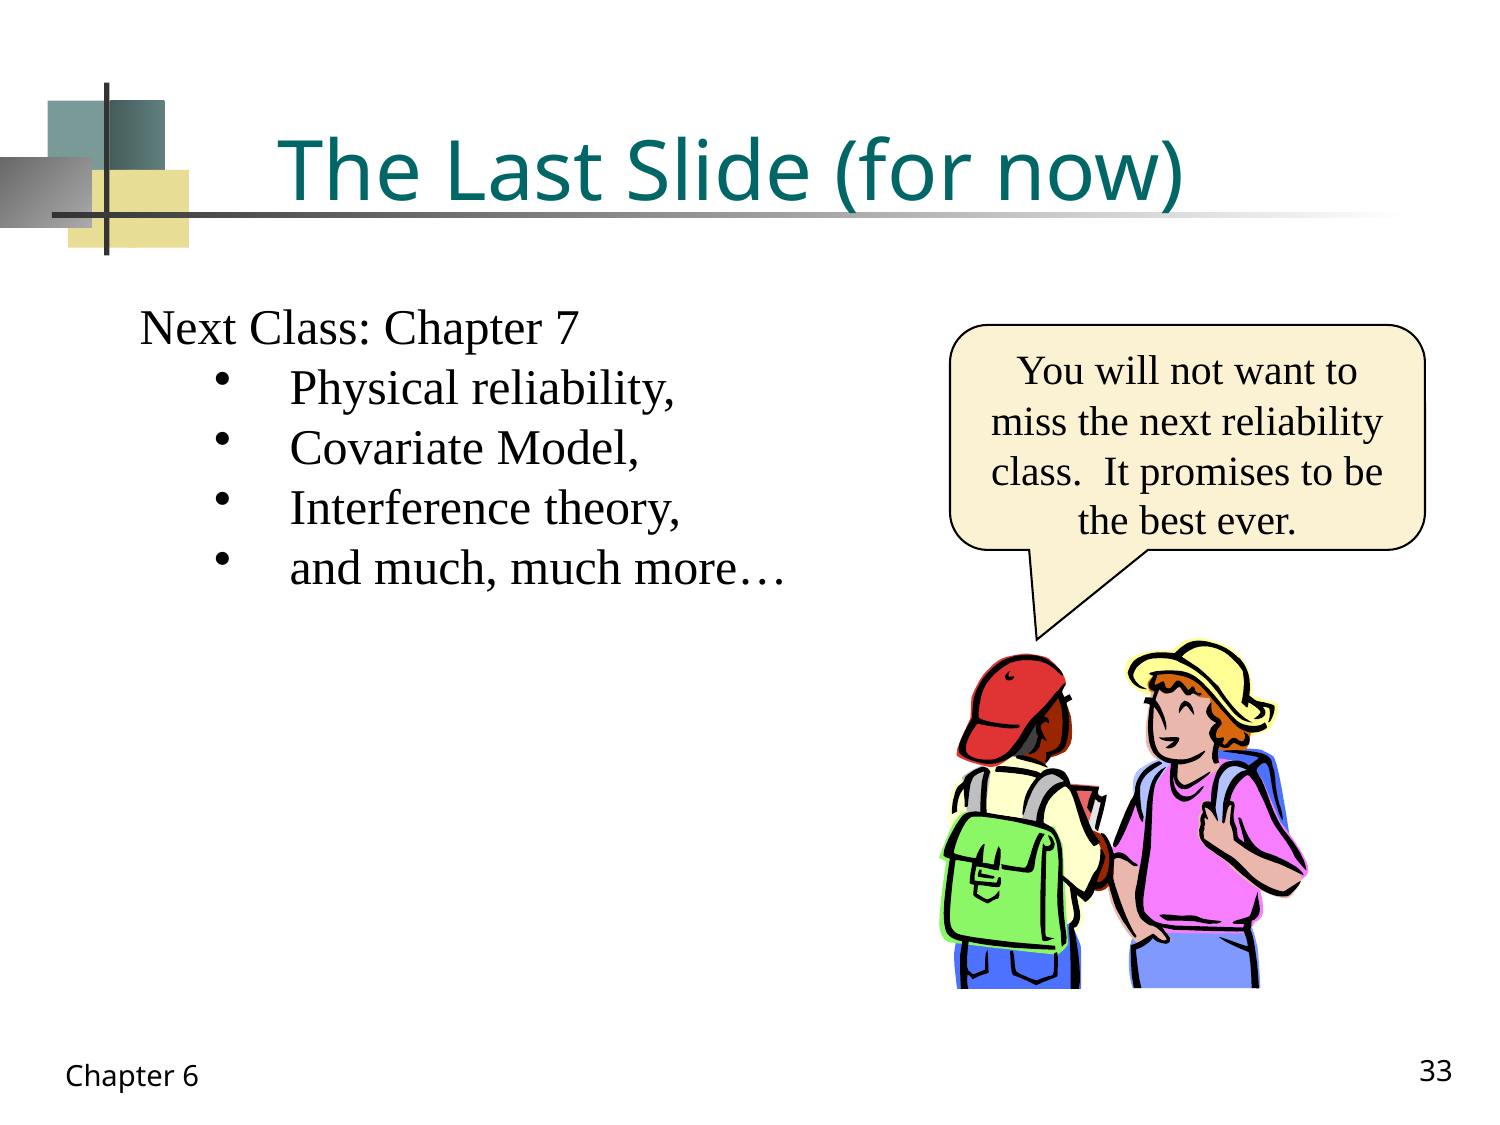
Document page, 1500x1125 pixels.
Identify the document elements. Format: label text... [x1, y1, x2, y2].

title The Last Slide (for now) [262, 87, 1275, 225]
picture [937, 637, 1309, 990]
slide_number Chapter 6 [49, 1024, 363, 1101]
slide_number 33 [1154, 1023, 1468, 1100]
text_box You will not want to miss the next reliability class. It promises to be the best ever. [950, 324, 1426, 635]
text_box Next Class: Chapter 7 Physical reliability, Covariate Model, Interference theory, and much, much more… [124, 287, 803, 663]
